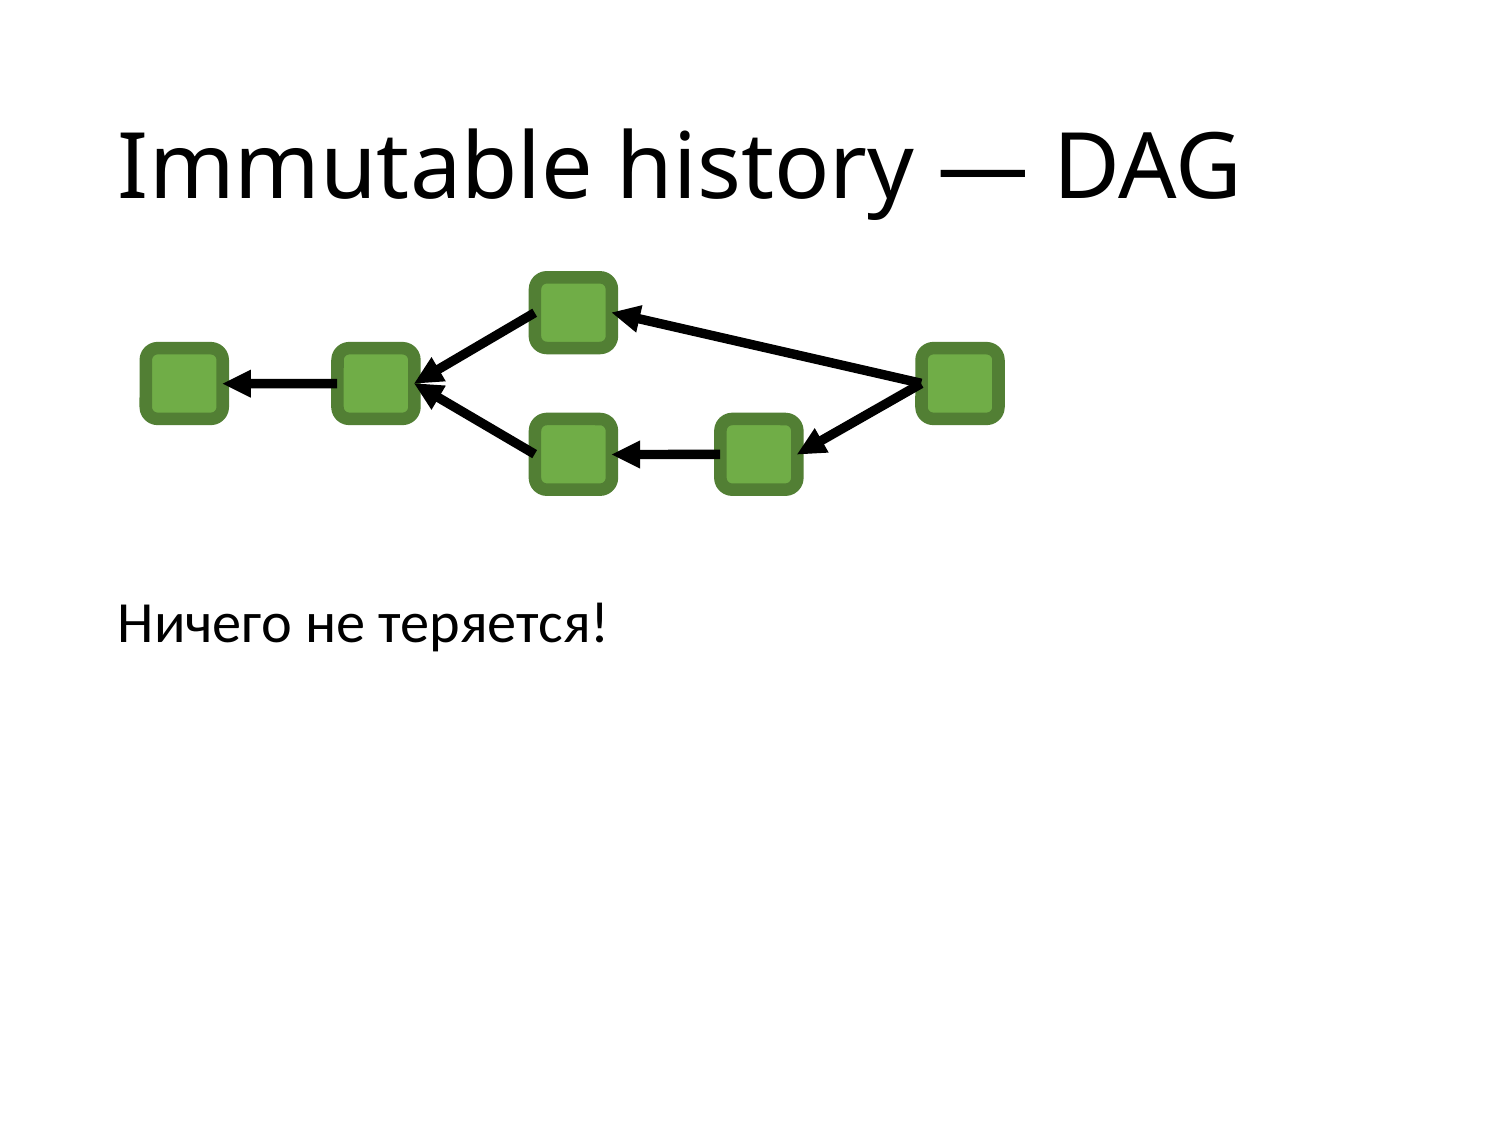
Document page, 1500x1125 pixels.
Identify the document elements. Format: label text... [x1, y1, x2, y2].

text_box [611, 309, 920, 384]
text_box Ничего не теряется! [103, 584, 1397, 813]
text_box [335, 346, 417, 421]
text_box [718, 416, 800, 492]
text_box [797, 382, 922, 455]
text_box [222, 377, 338, 390]
text_box [414, 312, 536, 384]
text_box [611, 448, 721, 461]
text_box [414, 383, 536, 455]
text_box [532, 275, 615, 351]
text_box [532, 416, 615, 492]
text_box [143, 346, 225, 421]
text_box [919, 346, 1001, 421]
text_box Immutable history — DAG [103, 59, 1397, 278]
